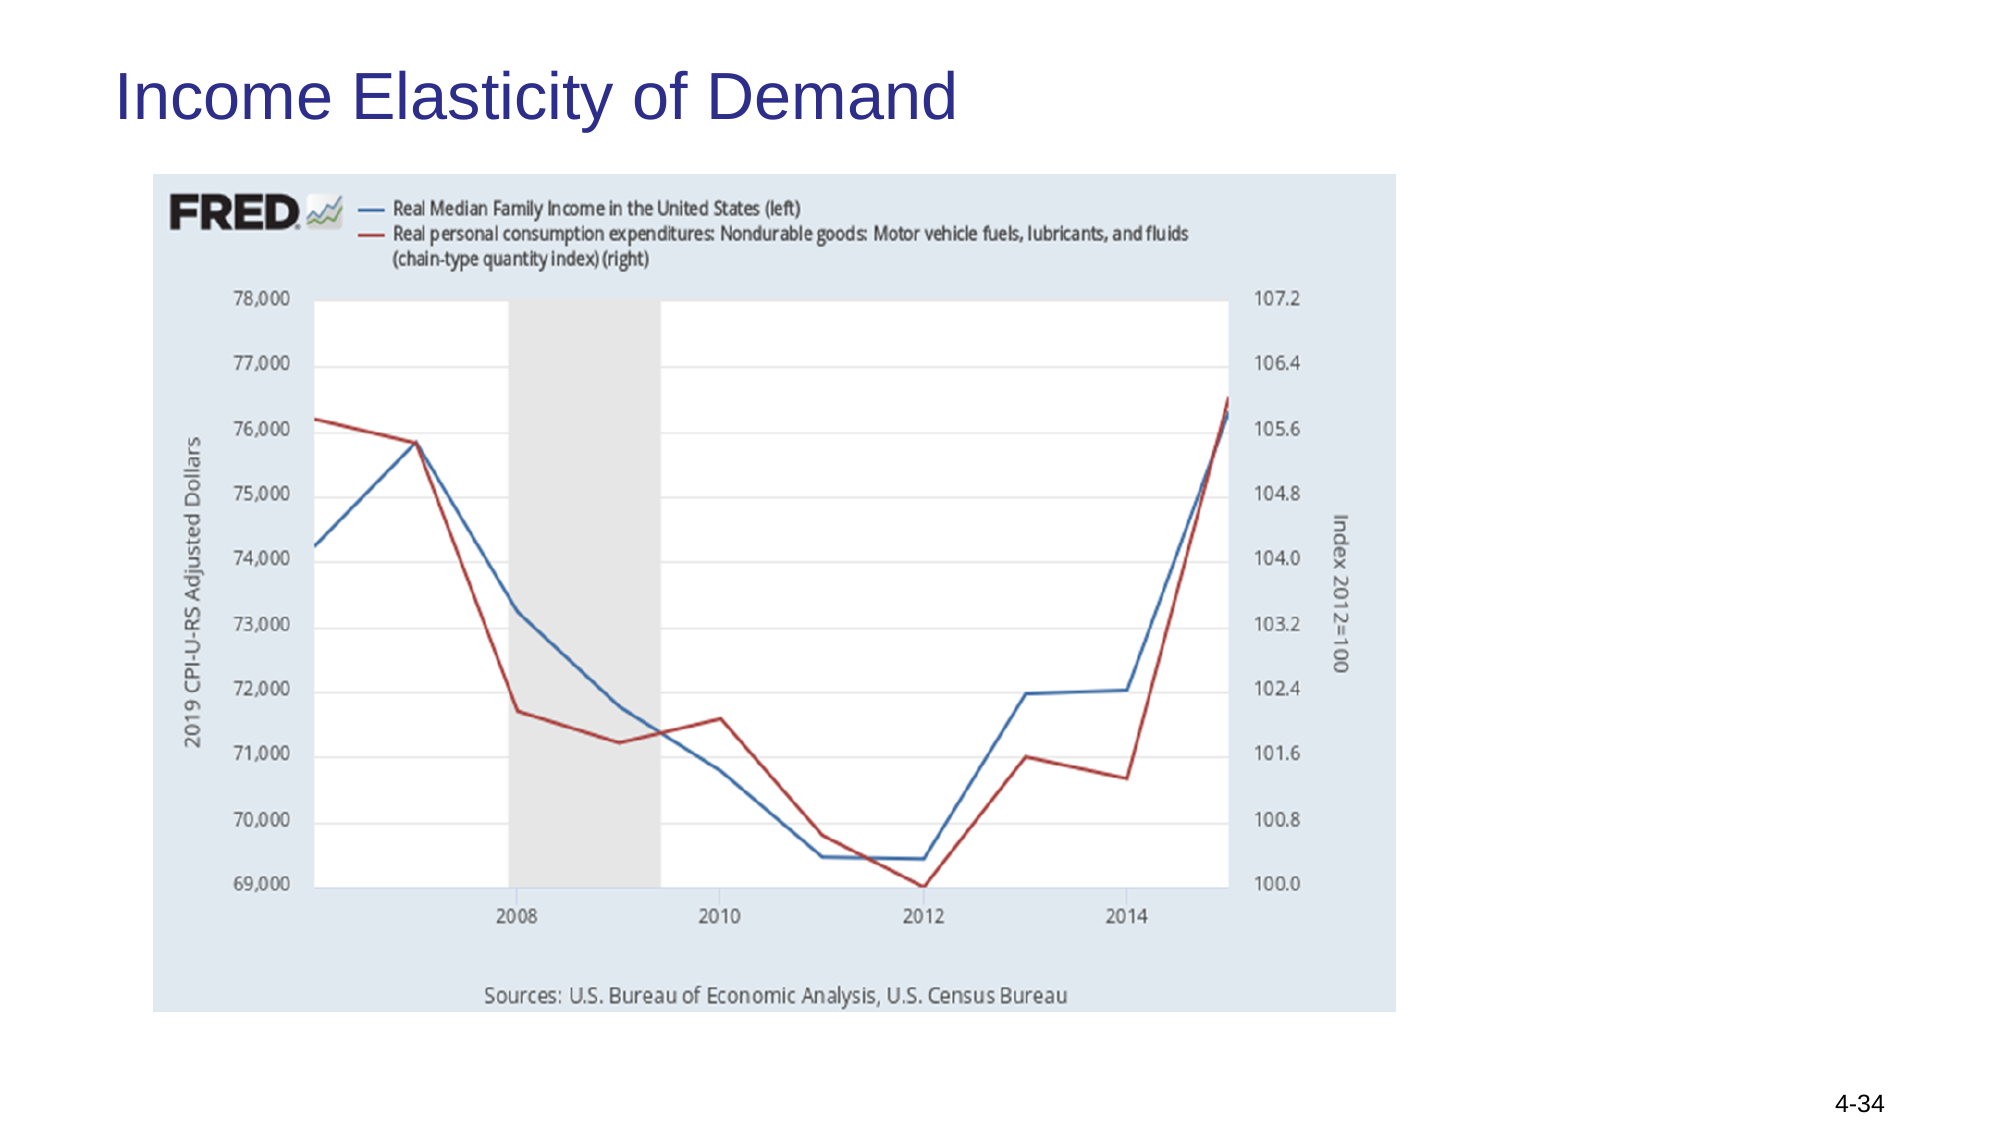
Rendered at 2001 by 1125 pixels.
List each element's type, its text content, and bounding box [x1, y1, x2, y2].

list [153, 174, 1396, 1013]
title Income Elasticity of Demand [99, 45, 1900, 175]
